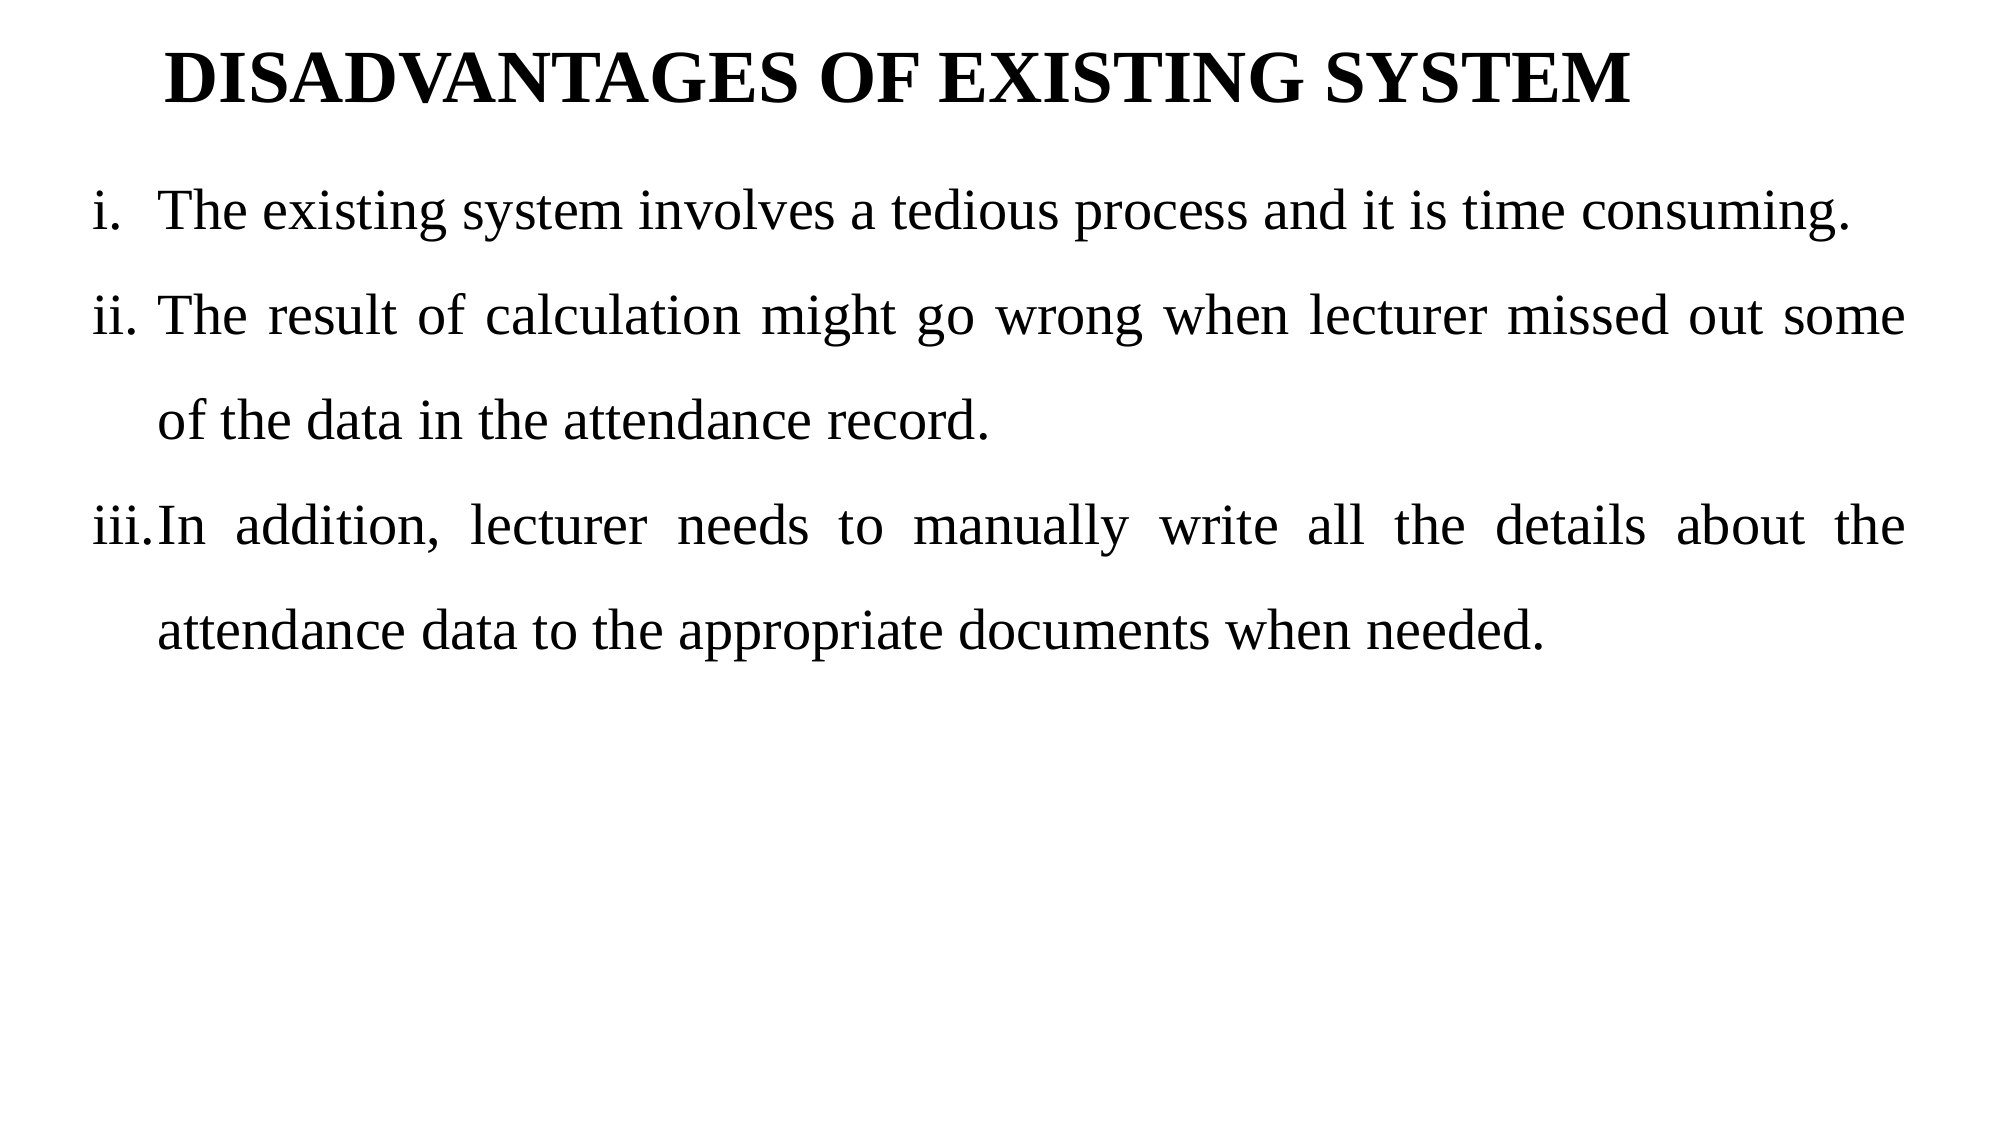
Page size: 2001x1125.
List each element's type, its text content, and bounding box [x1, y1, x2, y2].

title DISADVANTAGES OF EXISTING SYSTEM [149, 0, 1851, 129]
text_box The existing system involves a tedious process and it is time consuming. The result of calculation might go wrong when lecturer missed out some of the data in the attendance record. In addition, lecturer needs to manually write all the details about the attendance data to the appropriate documents when needed. [77, 129, 1923, 669]
